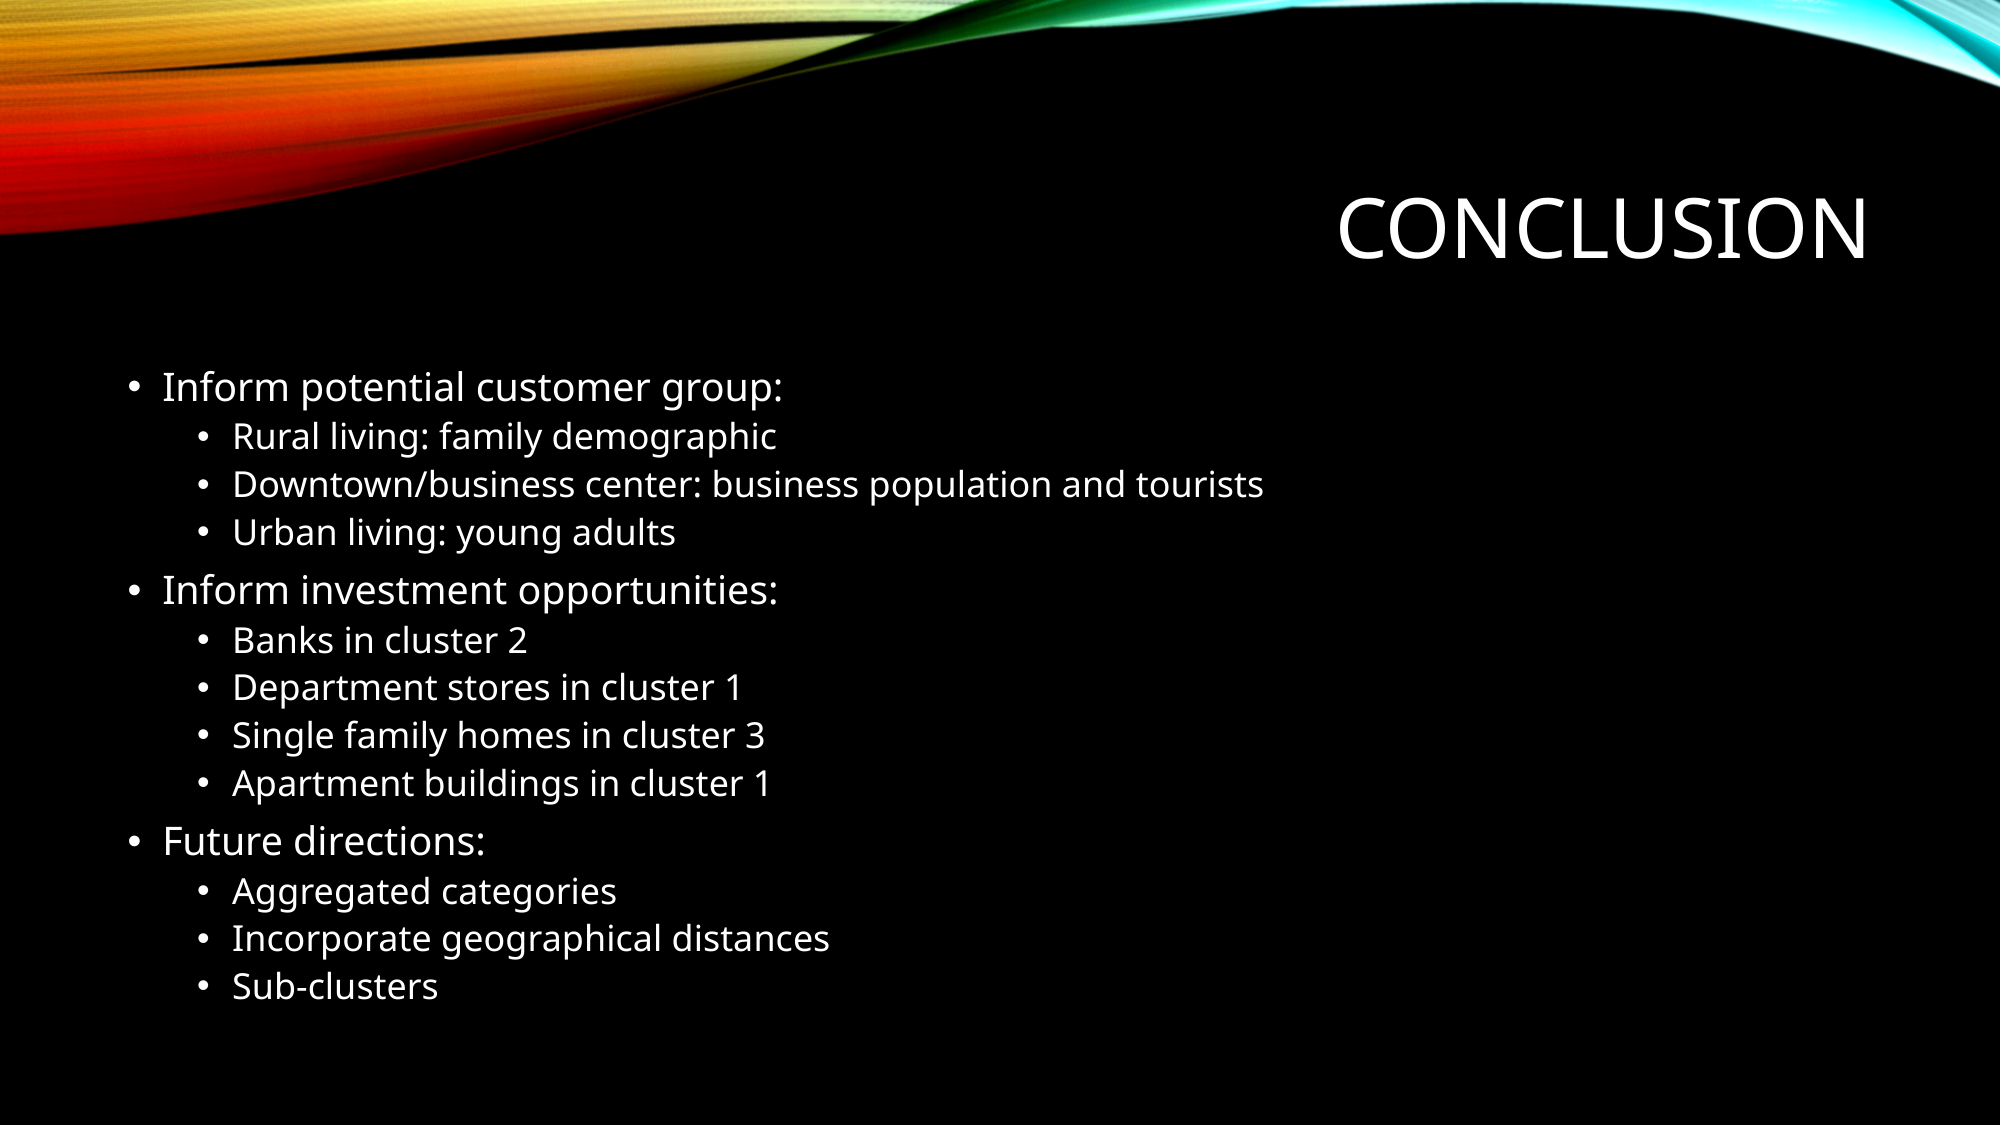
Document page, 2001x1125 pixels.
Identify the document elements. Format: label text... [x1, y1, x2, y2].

picture [0, 0, 2000, 237]
title Conclusion [474, 125, 1888, 338]
list Inform potential customer group: Rural living: family demographic Downtown/business center: business population and tourists Urban living: young adults Inform investment opportunities: Banks in cluster 2 Department stores in cluster 1 Single family homes in cluster 3 Apartment buildings in cluster 1 Future directions: Aggregated categories Incorporate geographical distances Sub-clusters [112, 360, 1888, 1021]
